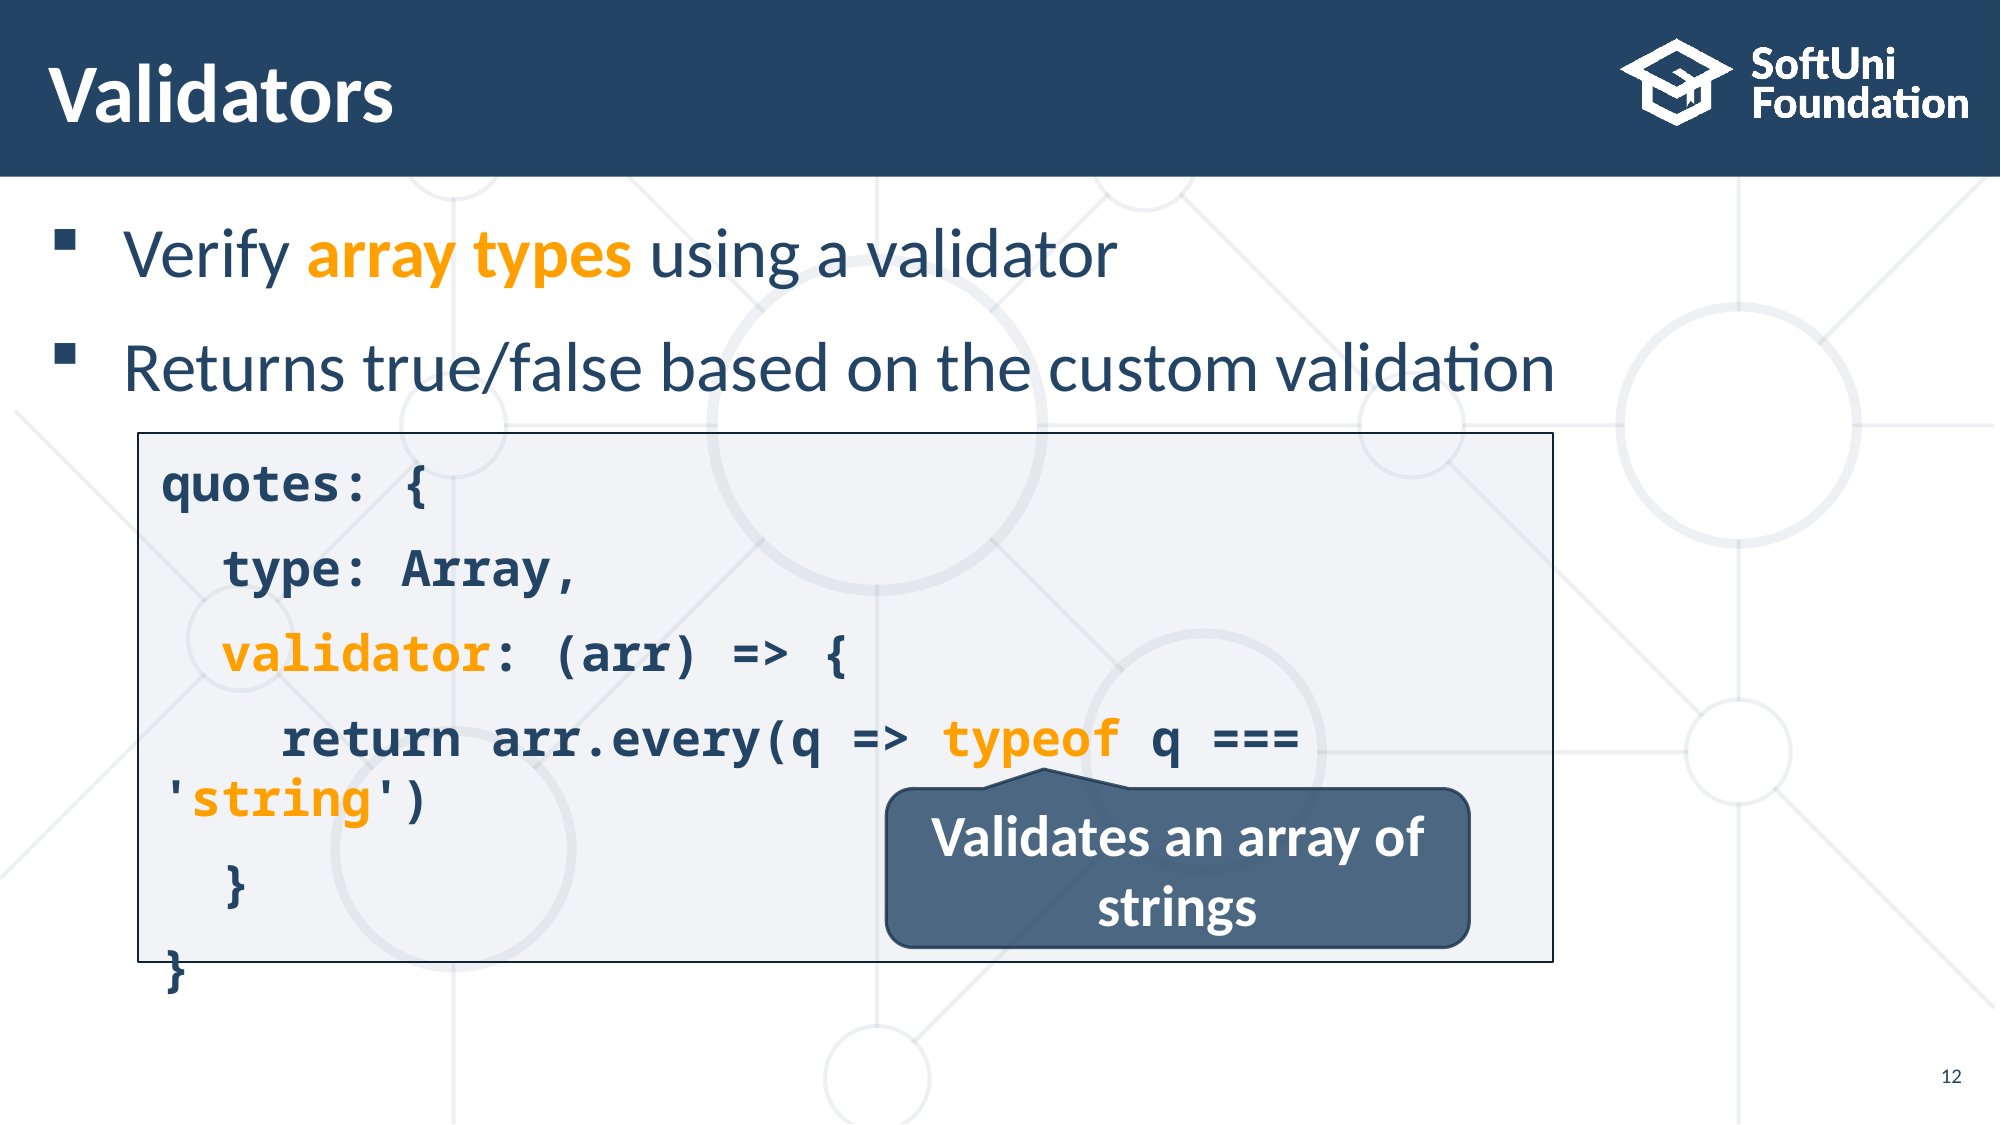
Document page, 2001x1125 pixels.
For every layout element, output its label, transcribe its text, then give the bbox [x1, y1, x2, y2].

slide_number 12 [1897, 1049, 1968, 1101]
list Verify array types using a validator Returns true/false based on the custom validation [31, 196, 1969, 1047]
text_box Validates an array of strings [884, 767, 1472, 950]
list quotes: { type: Array, validator: (arr) => { return arr.every(q => typeof q === 'string') } } [137, 432, 1554, 963]
title Validators [31, 16, 1591, 162]
picture [1619, 38, 1968, 126]
